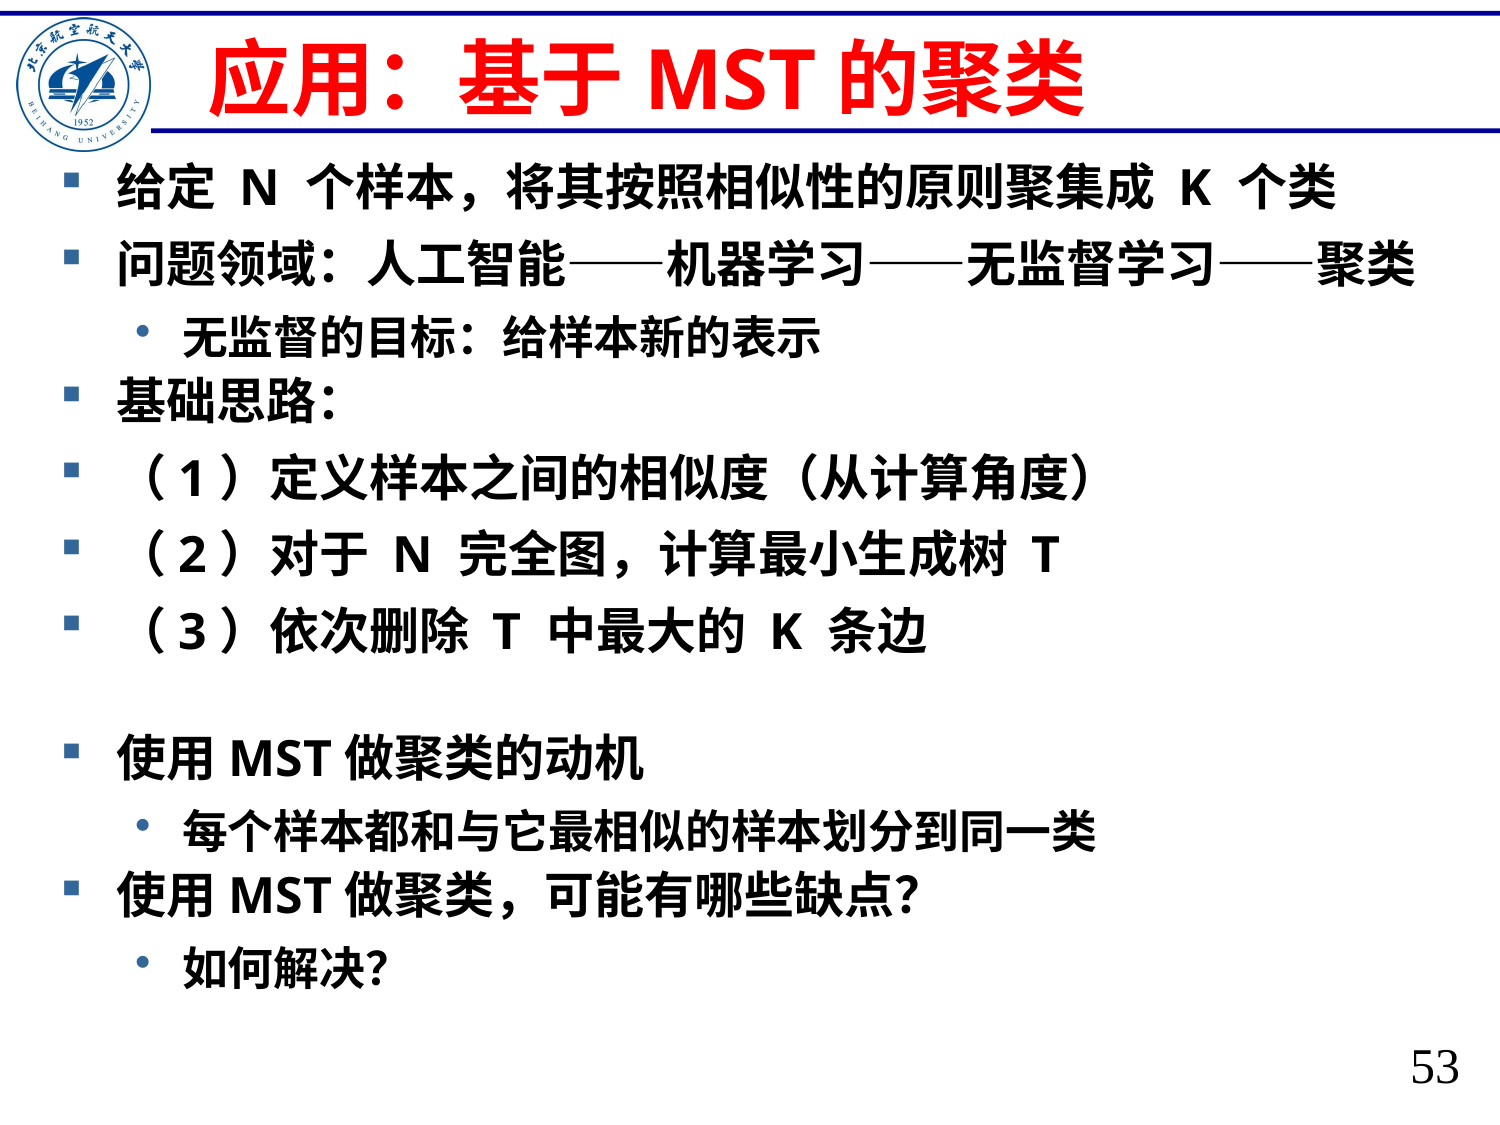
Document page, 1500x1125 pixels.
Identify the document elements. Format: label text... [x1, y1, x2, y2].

title 应用：基于MST的聚类 [192, 32, 1415, 120]
picture [16, 17, 151, 152]
list 给定 N 个样本，将其按照相似性的原则聚集成 K 个类 问题领域：人工智能——机器学习——无监督学习——聚类 无监督的目标：给样本新的表示 基础思路： （1）定义样本之间的相似度（从计算角度） （2）对于 N 完全图，计算最小生成树 T （3）依次删除 T 中最大的 K 条边 使用MST做聚类的动机 每个样本都和与它最相似的样本划分到同一类 使用MST做聚类，可能有哪些缺点？ 如何解决？ [45, 155, 1461, 1041]
